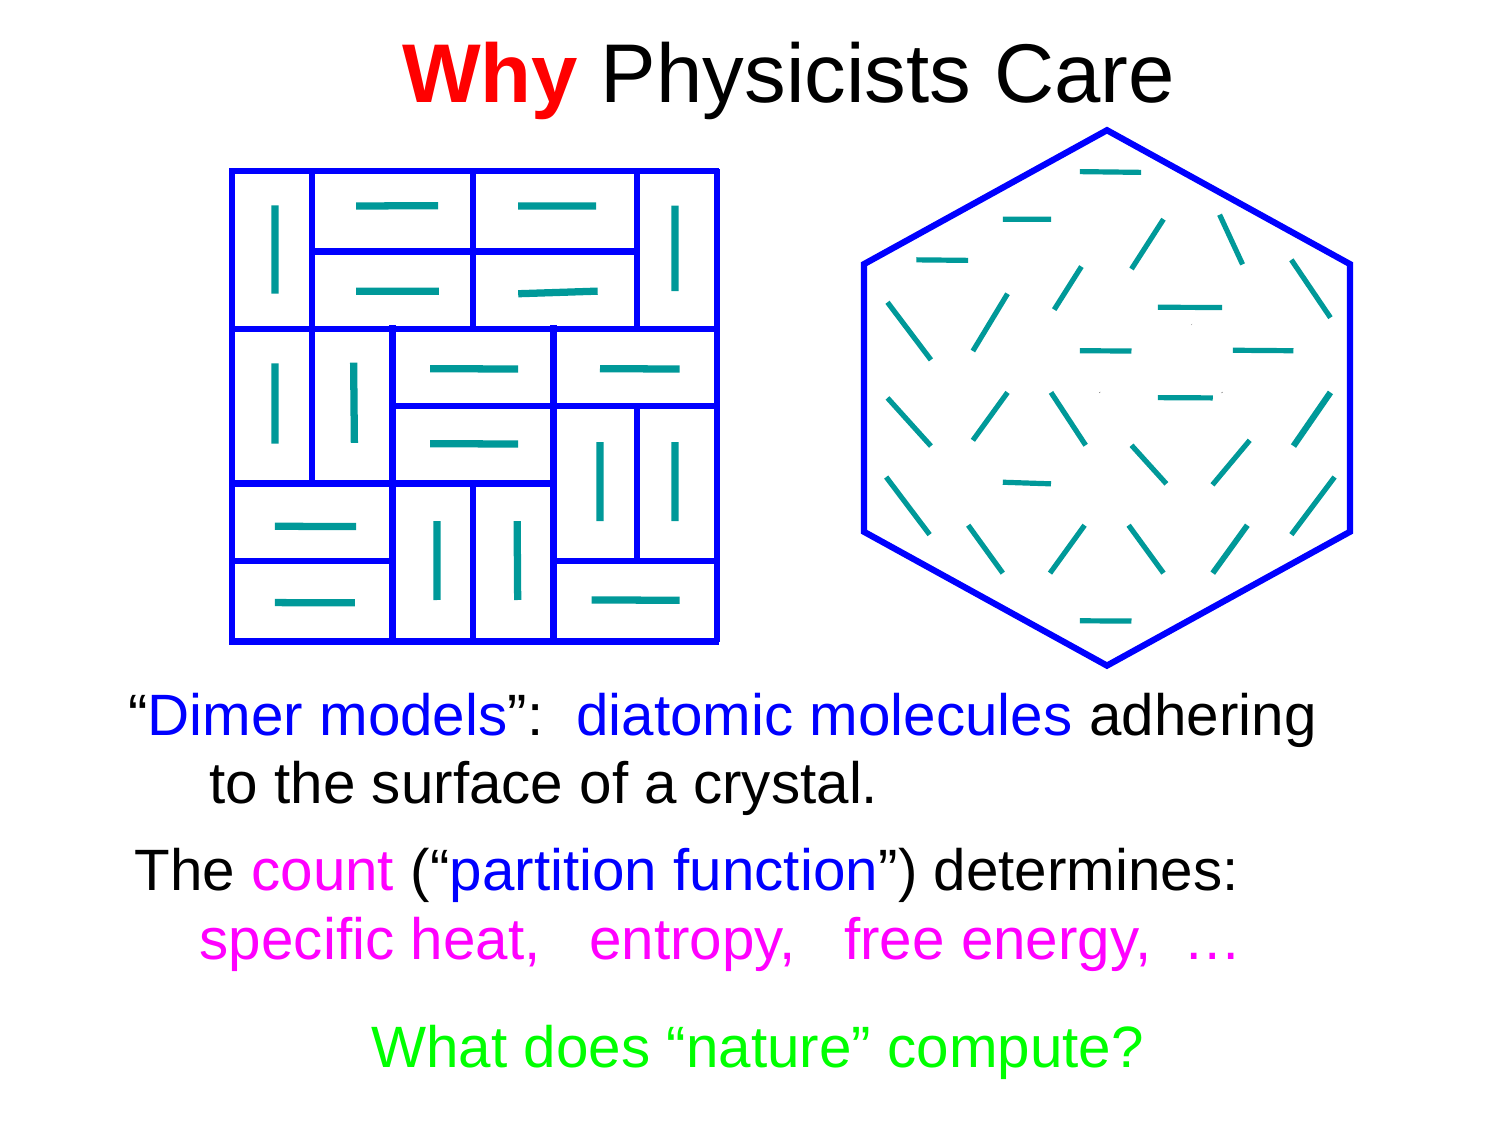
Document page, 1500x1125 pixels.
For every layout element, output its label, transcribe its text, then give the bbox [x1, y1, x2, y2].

text_box “Dimer models”: diatomic molecules adhering to the surface of a crystal. [113, 669, 1402, 819]
title Why Physicists Care [113, 0, 1465, 138]
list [860, 126, 1351, 670]
text_box What does “nature” compute? [324, 1001, 1160, 1087]
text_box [230, 169, 719, 643]
text_box The count (“partition function”) determines: specific heat, entropy, free energy, … [87, 824, 1402, 974]
